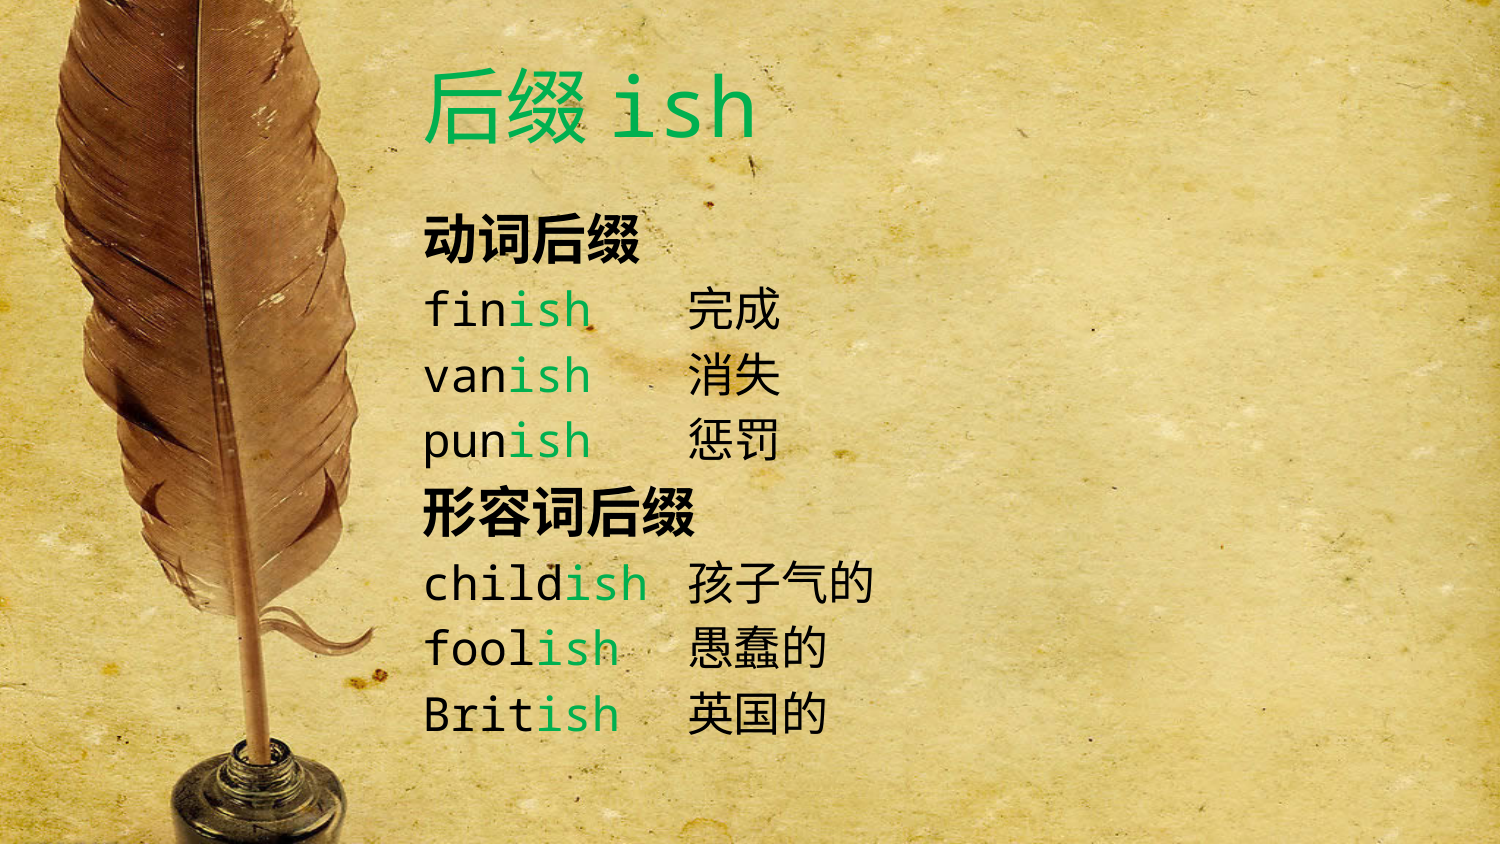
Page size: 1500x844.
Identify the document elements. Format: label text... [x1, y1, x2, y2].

list 动词后缀 finish 完成 vanish 消失 punish 惩罚 形容词后缀 childish 孩子气的 foolish 愚蠢的 British 英国的 [407, 196, 1425, 754]
title 后缀ish [407, 33, 1425, 175]
picture [0, 0, 1500, 844]
